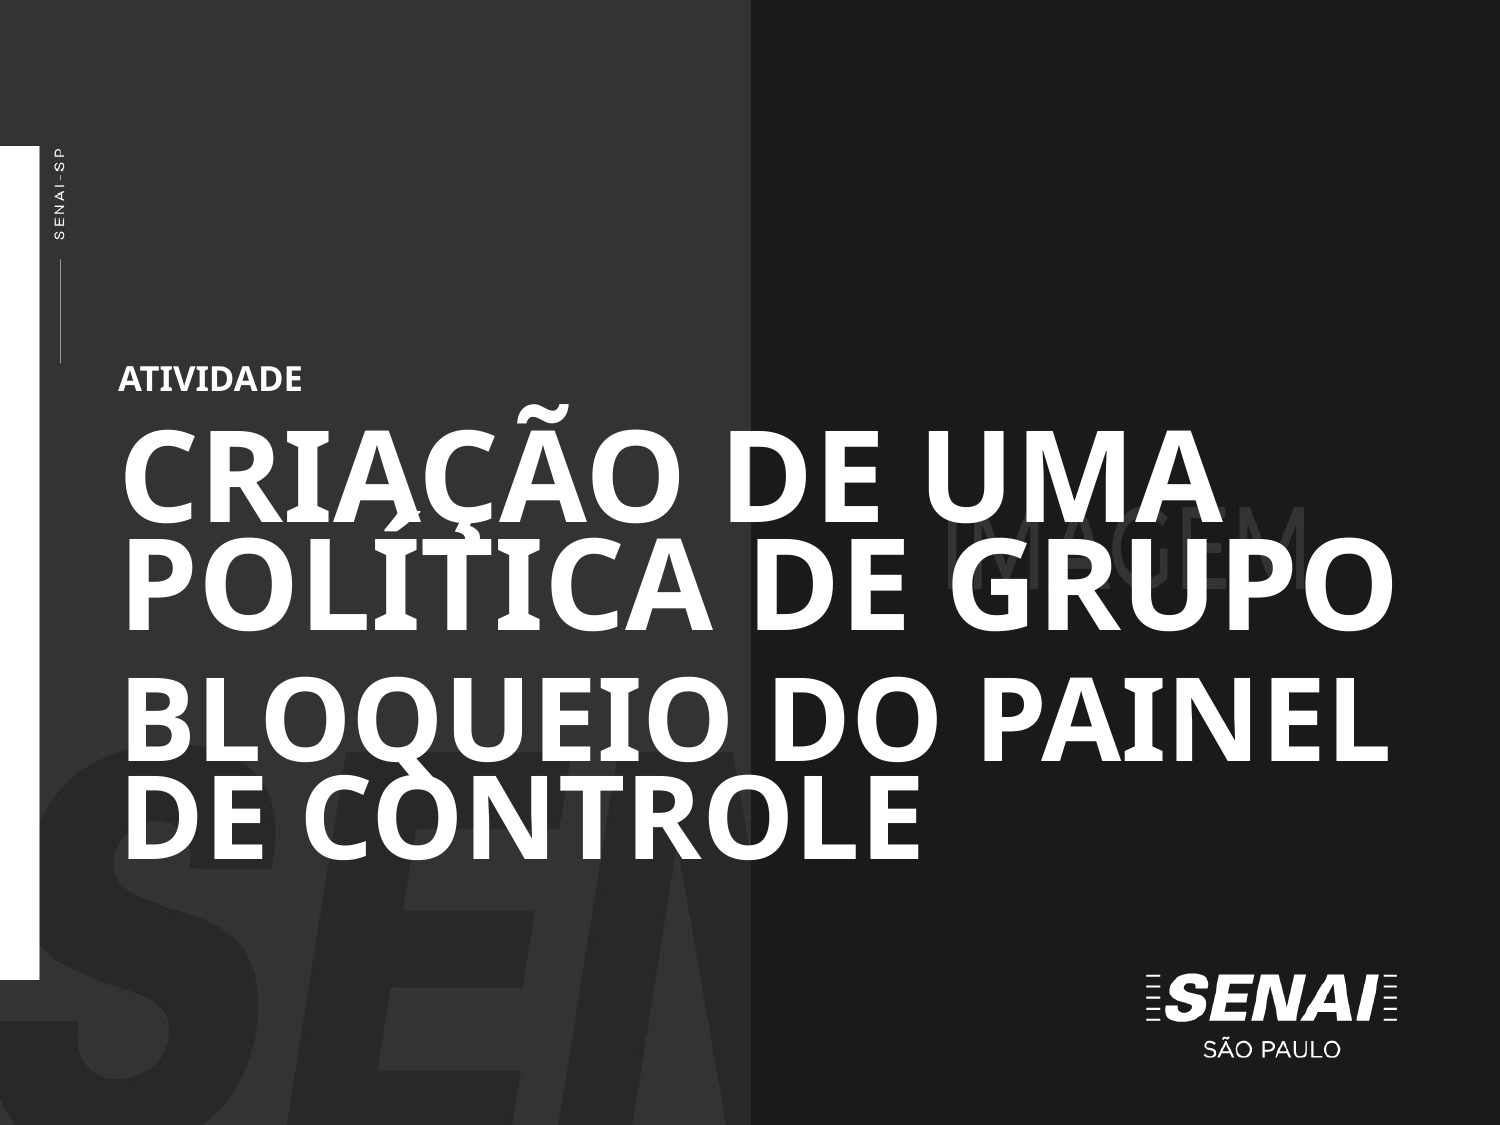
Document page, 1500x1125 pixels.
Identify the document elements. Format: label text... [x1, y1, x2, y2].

list ATIVIDADE [103, 356, 1475, 407]
text_box BLOQUEIO DO PAINEL DE CONTROLE [103, 676, 1475, 923]
picture [0, 0, 1500, 1125]
list CRIAÇÃO DE UMA POLÍTICA DE GRUPO [103, 429, 1475, 676]
